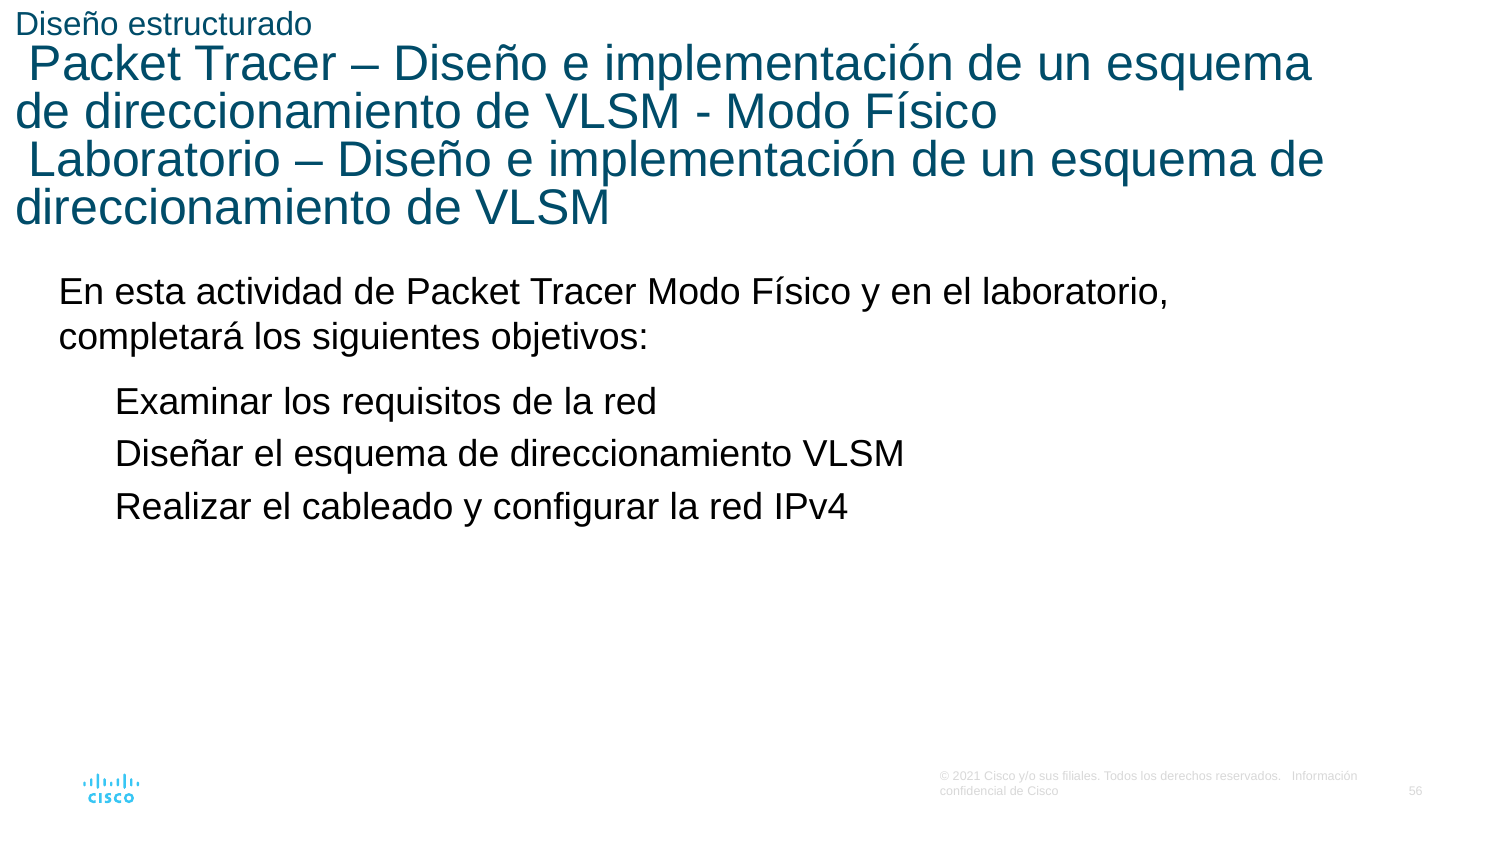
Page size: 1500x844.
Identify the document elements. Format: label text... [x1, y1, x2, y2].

title Diseño estructurado Packet Tracer – Diseño e implementación de un esquema de direccionamiento de VLSM - Modo Físico Laboratorio – Diseño e implementación de un esquema de direccionamiento de VLSM [0, 0, 1369, 244]
list En esta actividad de Packet Tracer Modo Físico y en el laboratorio, completará los siguientes objetivos: Examinar los requisitos de la red Diseñar el esquema de direccionamiento VLSM Realizar el cableado y configurar la red IPv4 [43, 259, 1326, 666]
